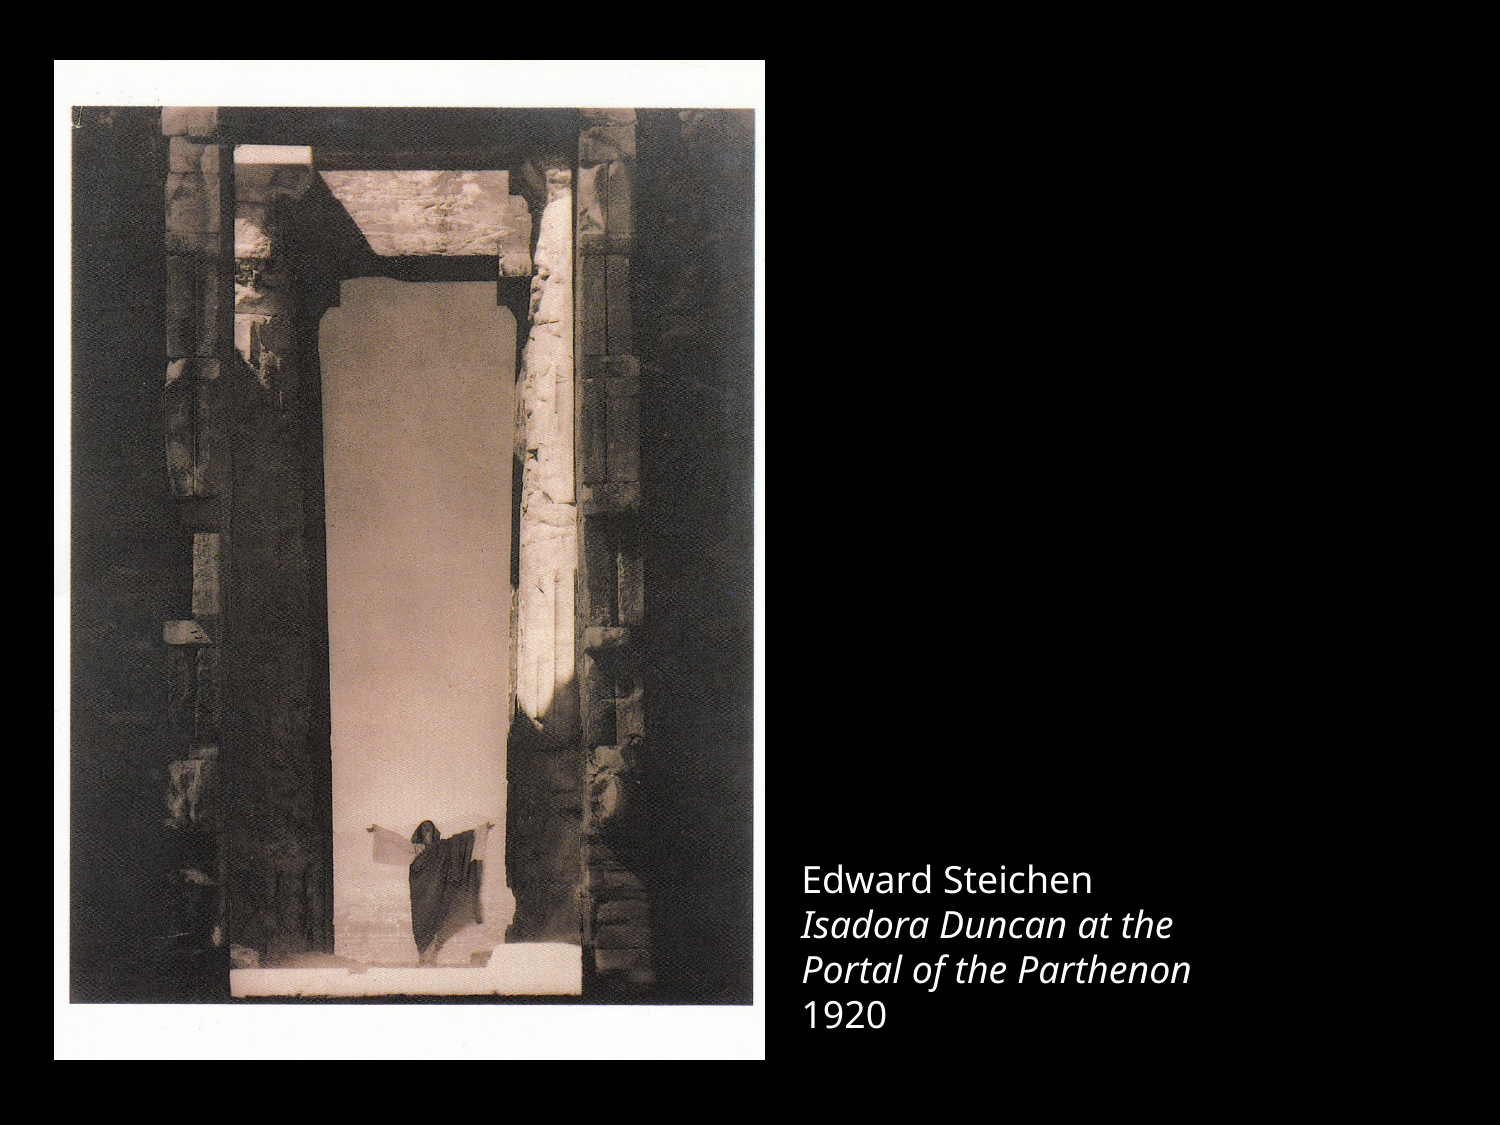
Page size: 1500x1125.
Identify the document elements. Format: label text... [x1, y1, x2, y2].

picture [54, 60, 766, 1060]
text_box Edward Steichen Isadora Duncan at the Portal of the Parthenon 1920 [786, 849, 1464, 1044]
